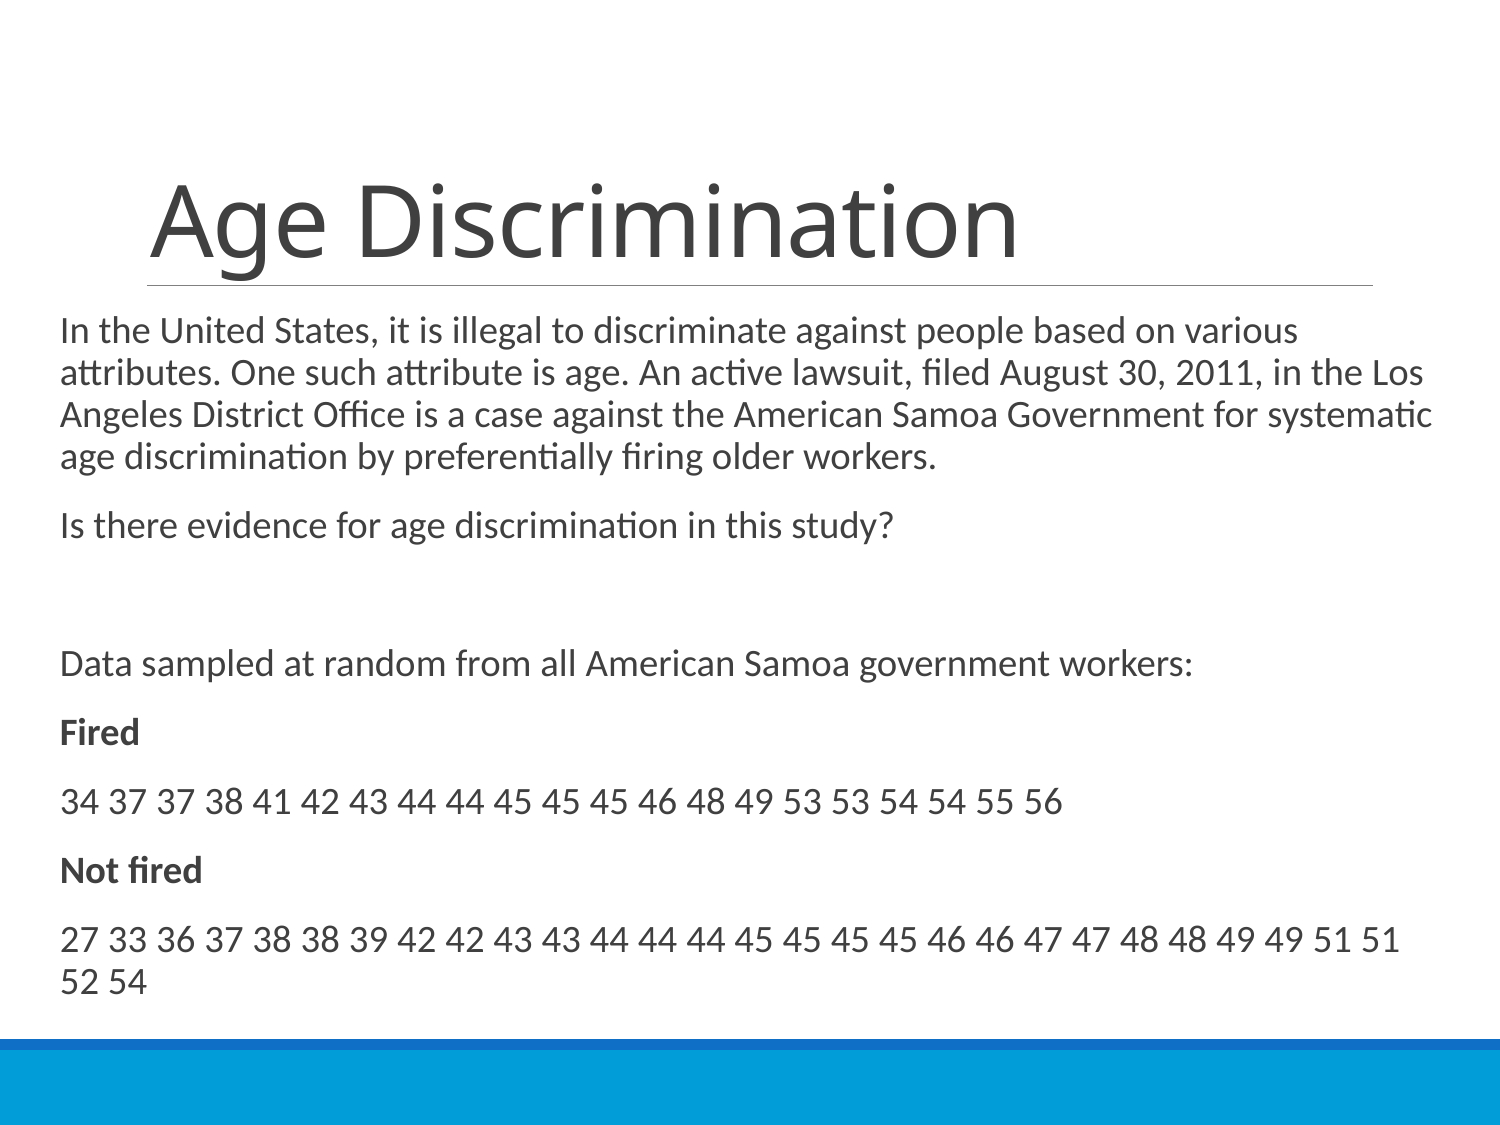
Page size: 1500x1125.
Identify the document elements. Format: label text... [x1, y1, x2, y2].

list In the United States, it is illegal to discriminate against people based on various attributes. One such attribute is age. An active lawsuit, filed August 30, 2011, in the Los Angeles District Office is a case against the American Samoa Government for systematic age discrimination by preferentially firing older workers. Is there evidence for age discrimination in this study? Data sampled at random from all American Samoa government workers: Fired 34 37 37 38 41 42 43 44 44 45 45 45 46 48 49 53 53 54 54 55 56 Not fired 27 33 36 37 38 38 39 42 42 43 43 44 44 44 45 45 45 45 46 46 47 47 48 48 49 49 51 51 52 54 [44, 302, 1444, 1015]
title Age Discrimination [135, 47, 1373, 285]
